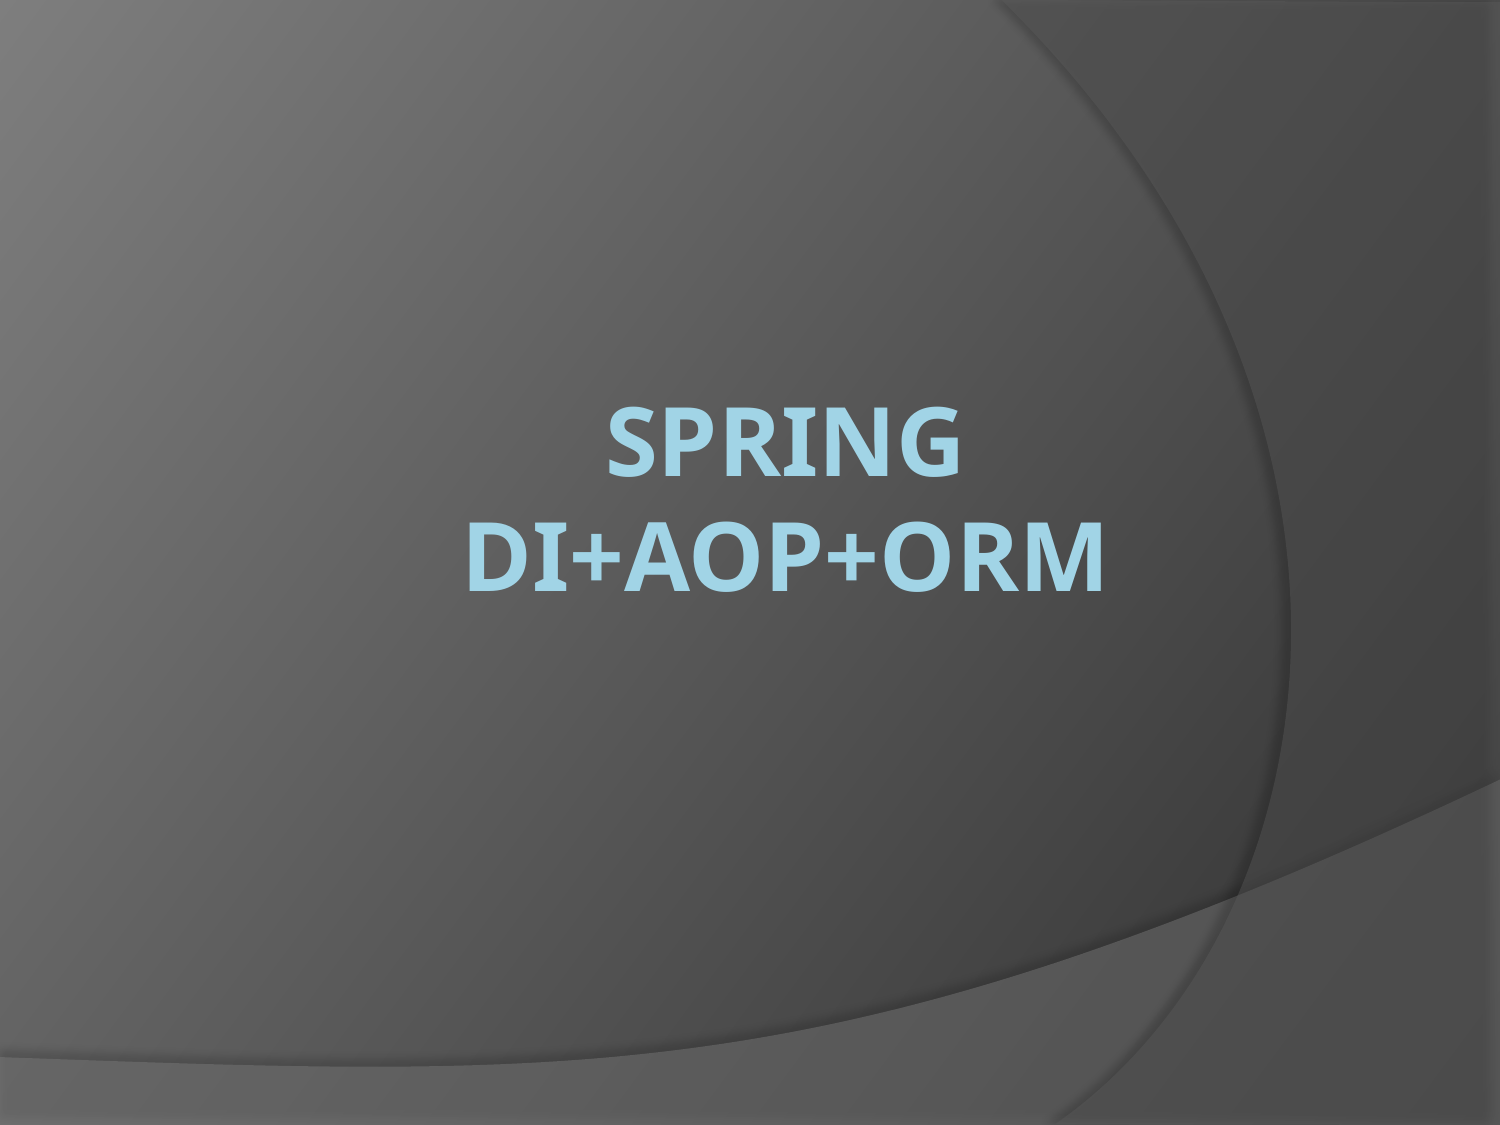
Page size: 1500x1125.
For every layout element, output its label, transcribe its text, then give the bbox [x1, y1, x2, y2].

title Spring DI+AOP+ORM [71, 373, 1500, 925]
